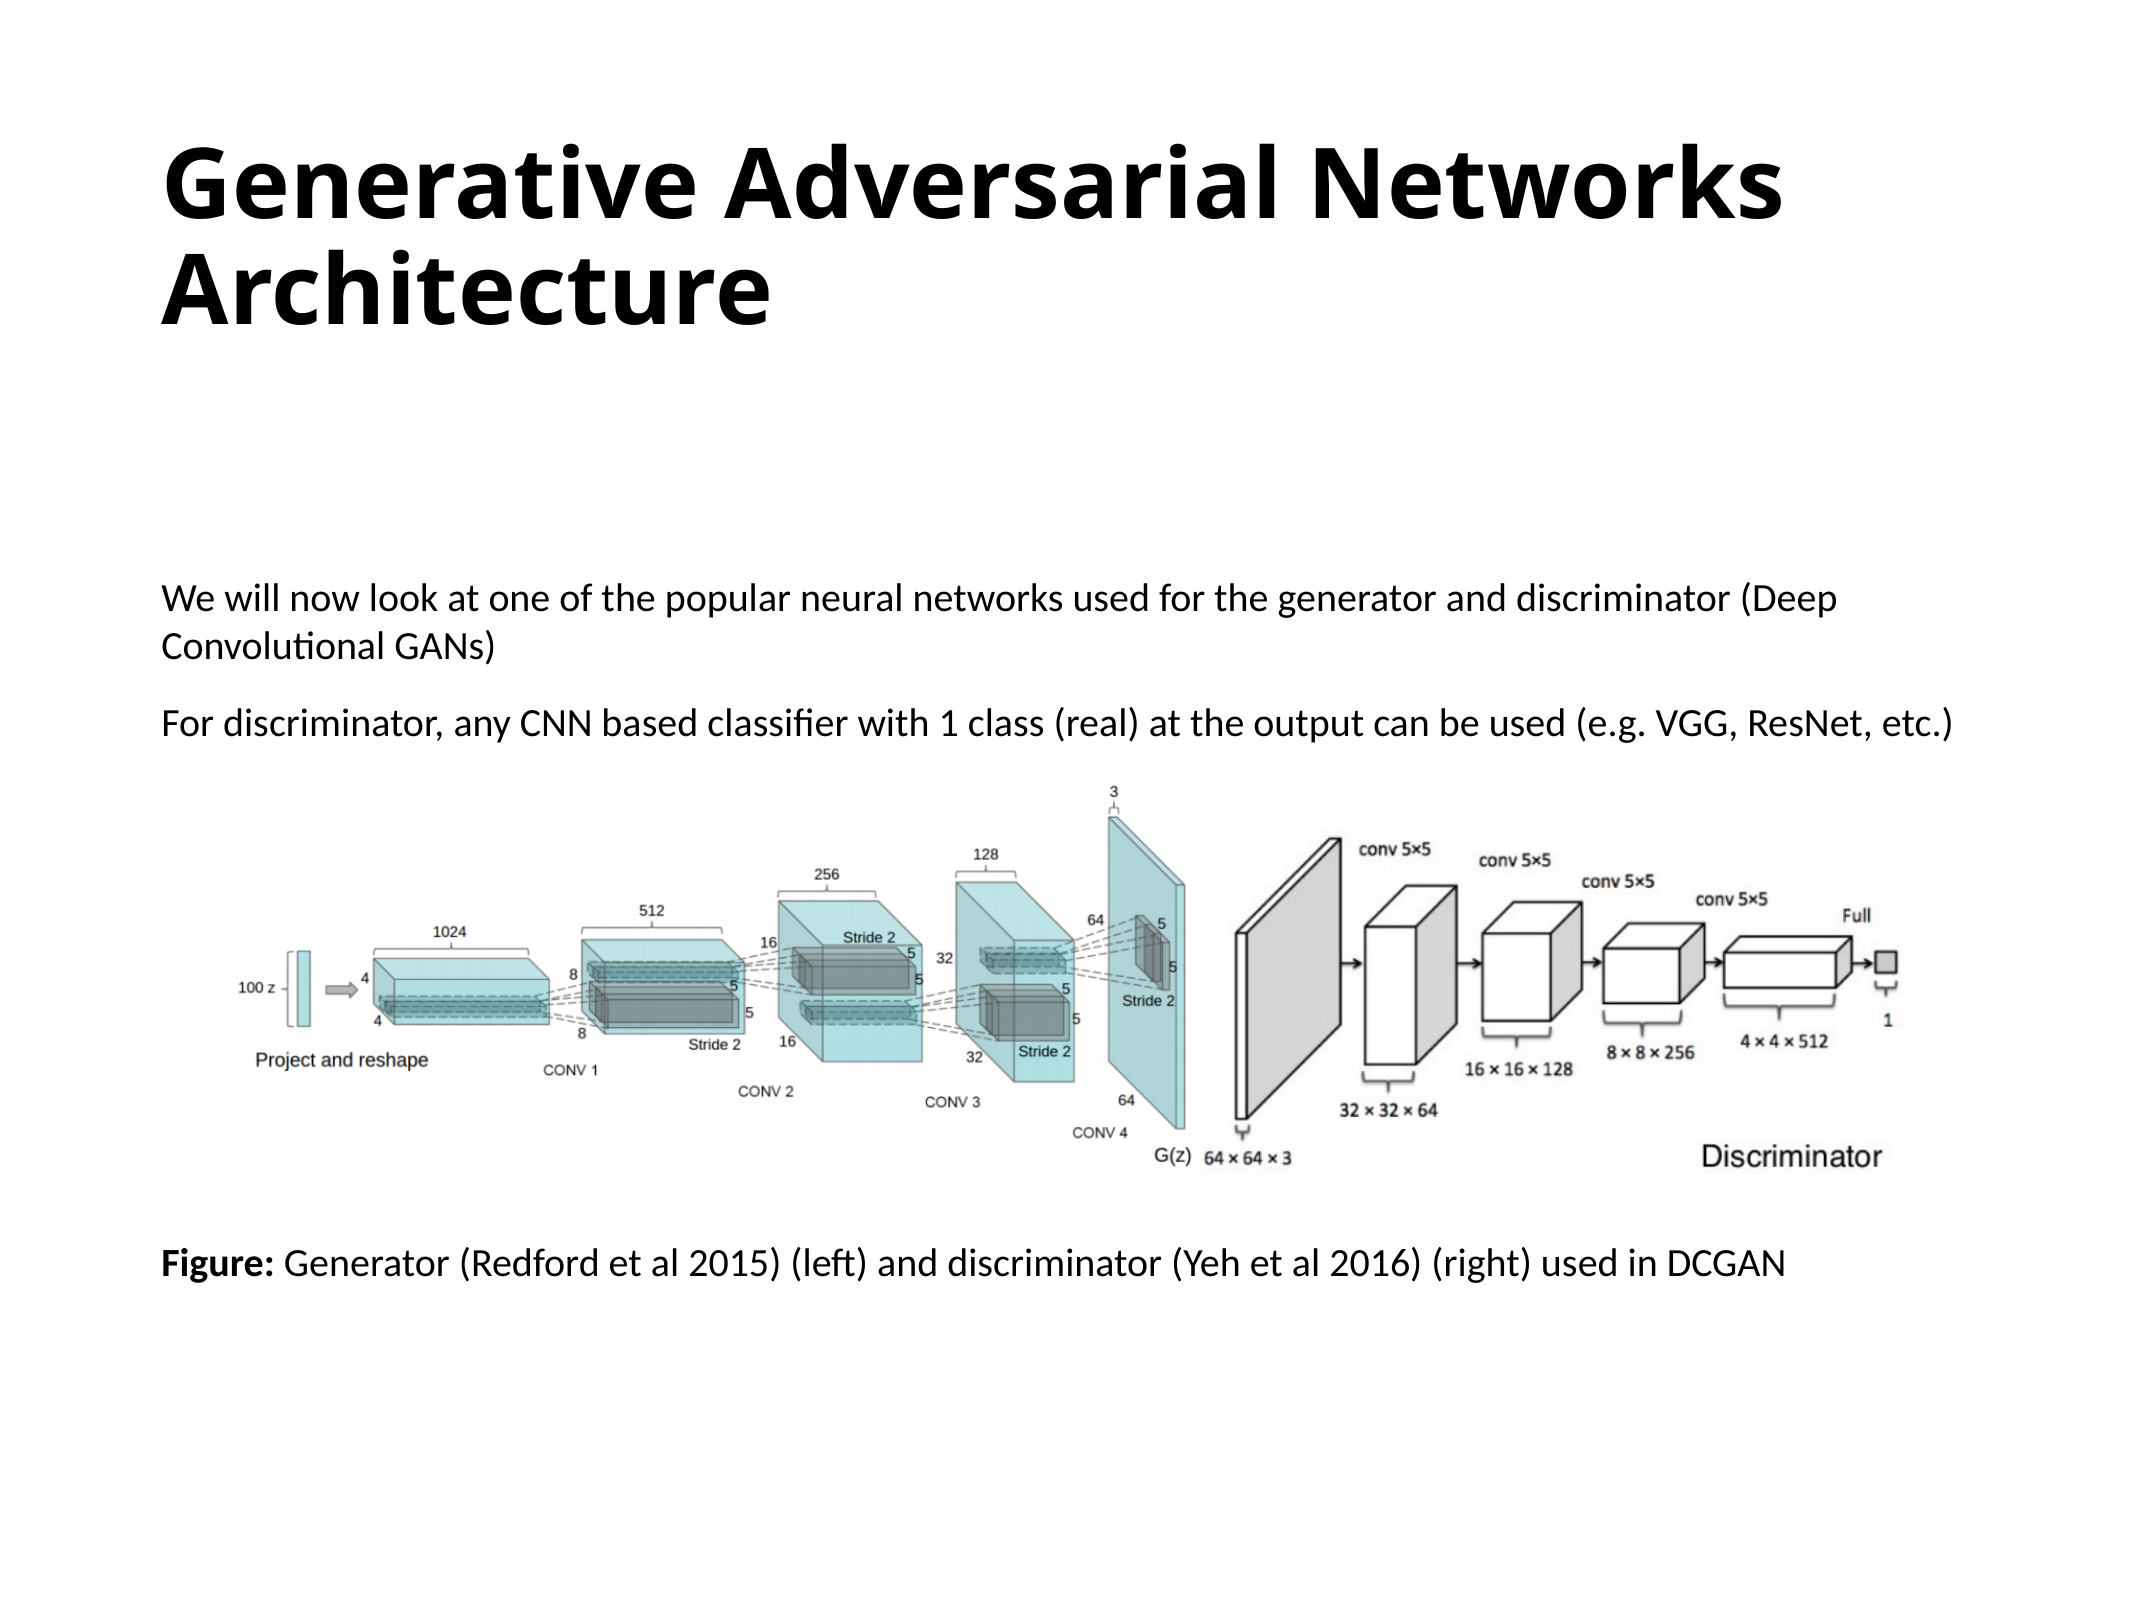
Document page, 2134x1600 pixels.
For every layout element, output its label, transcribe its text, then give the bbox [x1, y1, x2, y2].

text_box We will now look at one of the popular neural networks used for the generator and discriminator (Deep Convolutional GANs) [146, 564, 1987, 675]
text_box For discriminator, any CNN based classifier with 1 class (real) at the output can be used (e.g. VGG, ResNet, etc.) [146, 689, 1987, 753]
title Generative Adversarial Networks Architecture [146, 85, 1987, 395]
picture [218, 771, 1916, 1212]
text_box Figure: Generator (Redford et al 2015) (left) and discriminator (Yeh et al 2016) (right) used in DCGAN [146, 1229, 1987, 1292]
